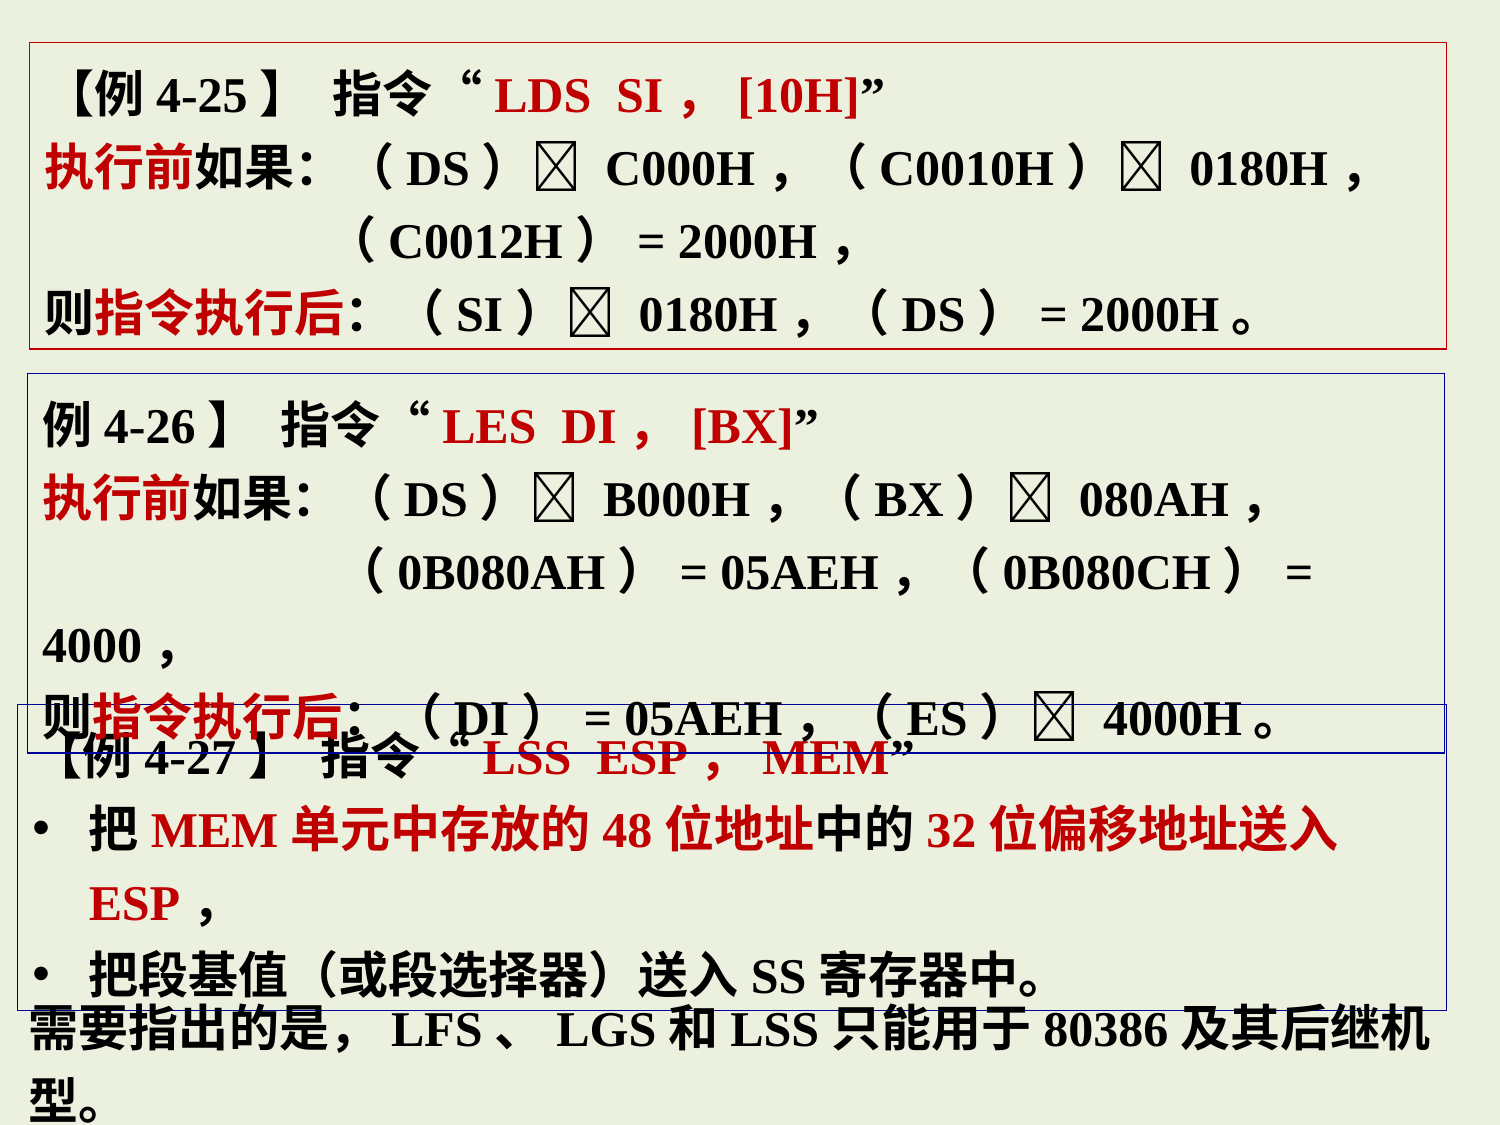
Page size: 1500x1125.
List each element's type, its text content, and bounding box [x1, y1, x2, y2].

text_box 需要指出的是，LFS、LGS和LSS只能用于80386及其后继机型。 [14, 976, 1497, 1125]
slide_number [1074, 1025, 1388, 1100]
text_box 例4-26】 指令“LES DI，[BX]” 执行前如果：（DS） B000H，（BX） 080AH， （0B080AH）= 05AEH，（0B080CH）= 4000， 则指令执行后：（DI）= 05AEH，（ES） 4000H。 [27, 373, 1445, 753]
text_box 【例4-25】 指令“LDS SI，[10H]” 执行前如果：（DS） C000H，（C0010H） 0180H， （C0012H）= 2000H， 则指令执行后：（SI） 0180H，（DS）= 2000H。 [29, 42, 1447, 350]
text_box 【例4-27】 指令“LSS ESP，MEM” 把MEM单元中存放的48位地址中的32位偏移地址送入ESP， 把段基值（或段选择器）送入SS寄存器中。 [17, 704, 1447, 976]
